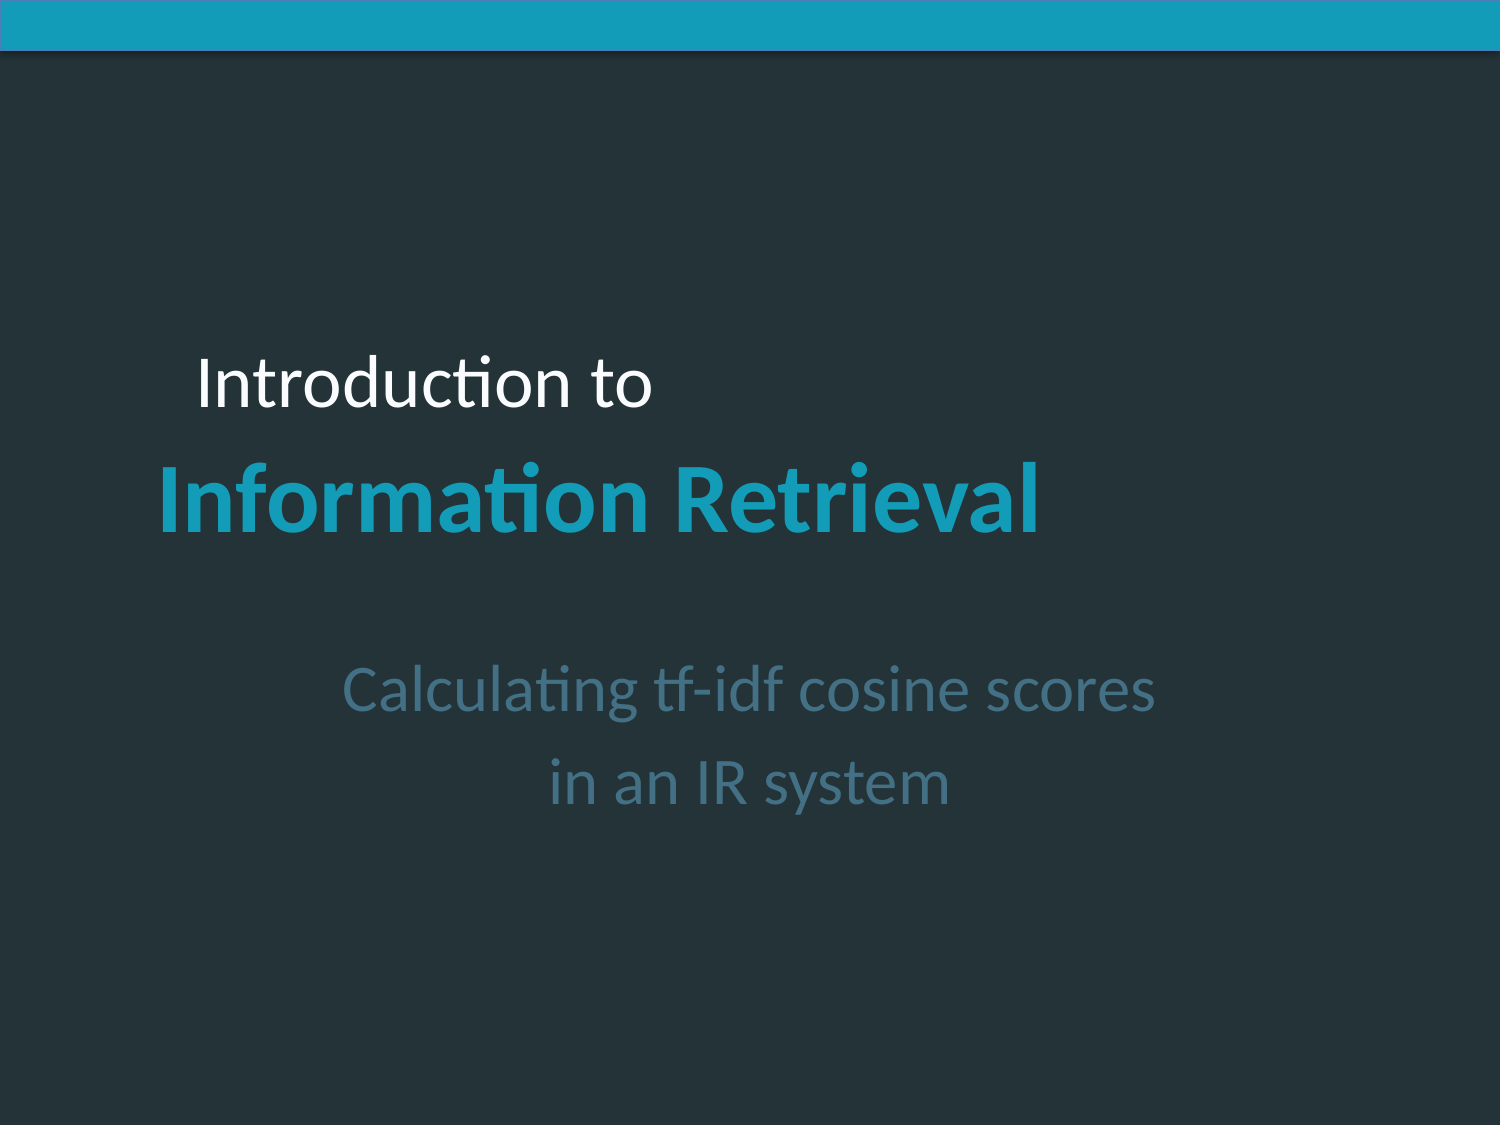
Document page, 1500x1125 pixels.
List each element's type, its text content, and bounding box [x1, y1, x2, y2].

subtitle Calculating tf-idf cosine scores in an IR system [225, 637, 1275, 1025]
